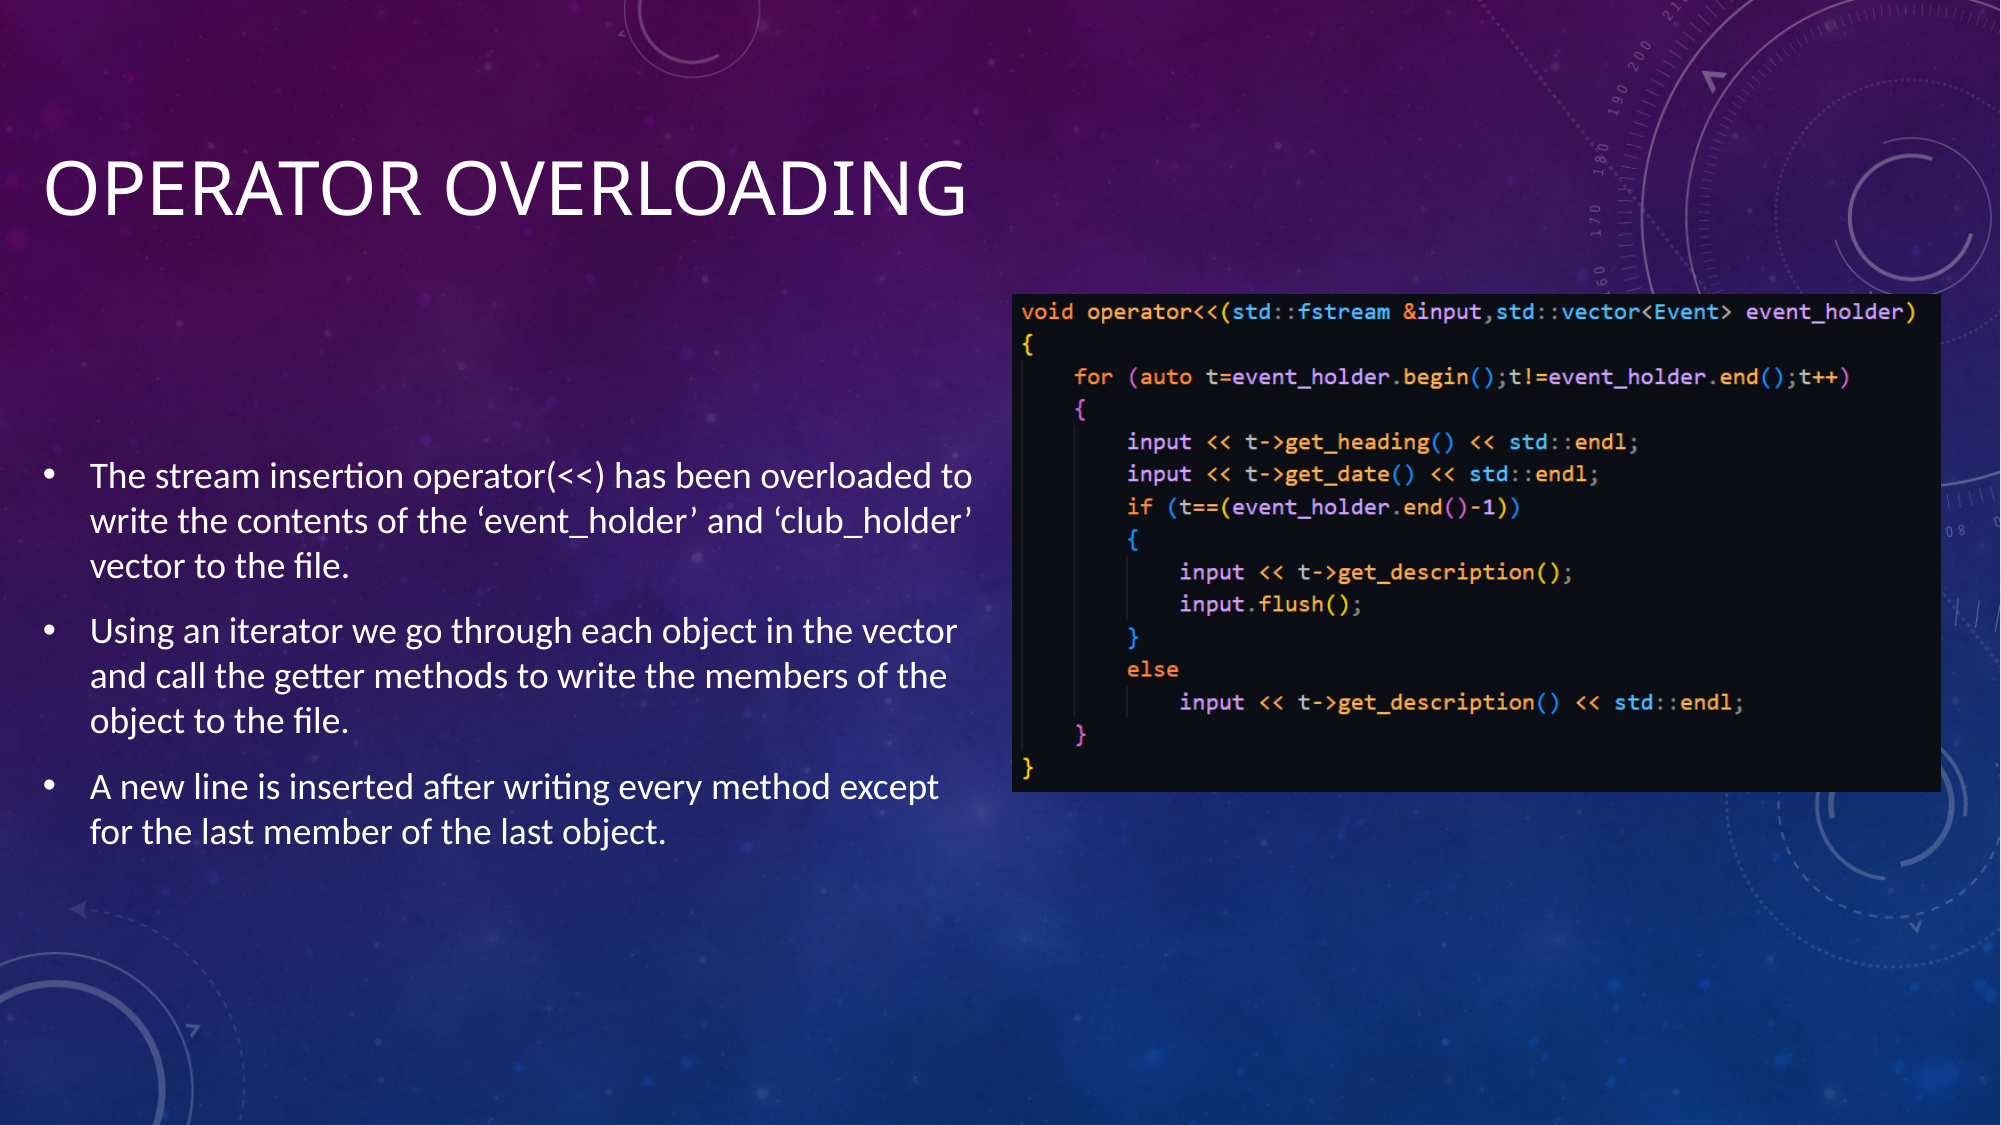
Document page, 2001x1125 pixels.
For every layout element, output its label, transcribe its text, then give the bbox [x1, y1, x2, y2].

title Operator Overloading [27, 77, 1753, 295]
picture [0, 0, 2001, 1125]
list The stream insertion operator(<<) has been overloaded to write the contents of the ‘event_holder’ and ‘club_holder’ vector to the file. Using an iterator we go through each object in the vector and call the getter methods to write the members of the object to the file. A new line is inserted after writing every method except for the last member of the last object. [27, 294, 1000, 1009]
